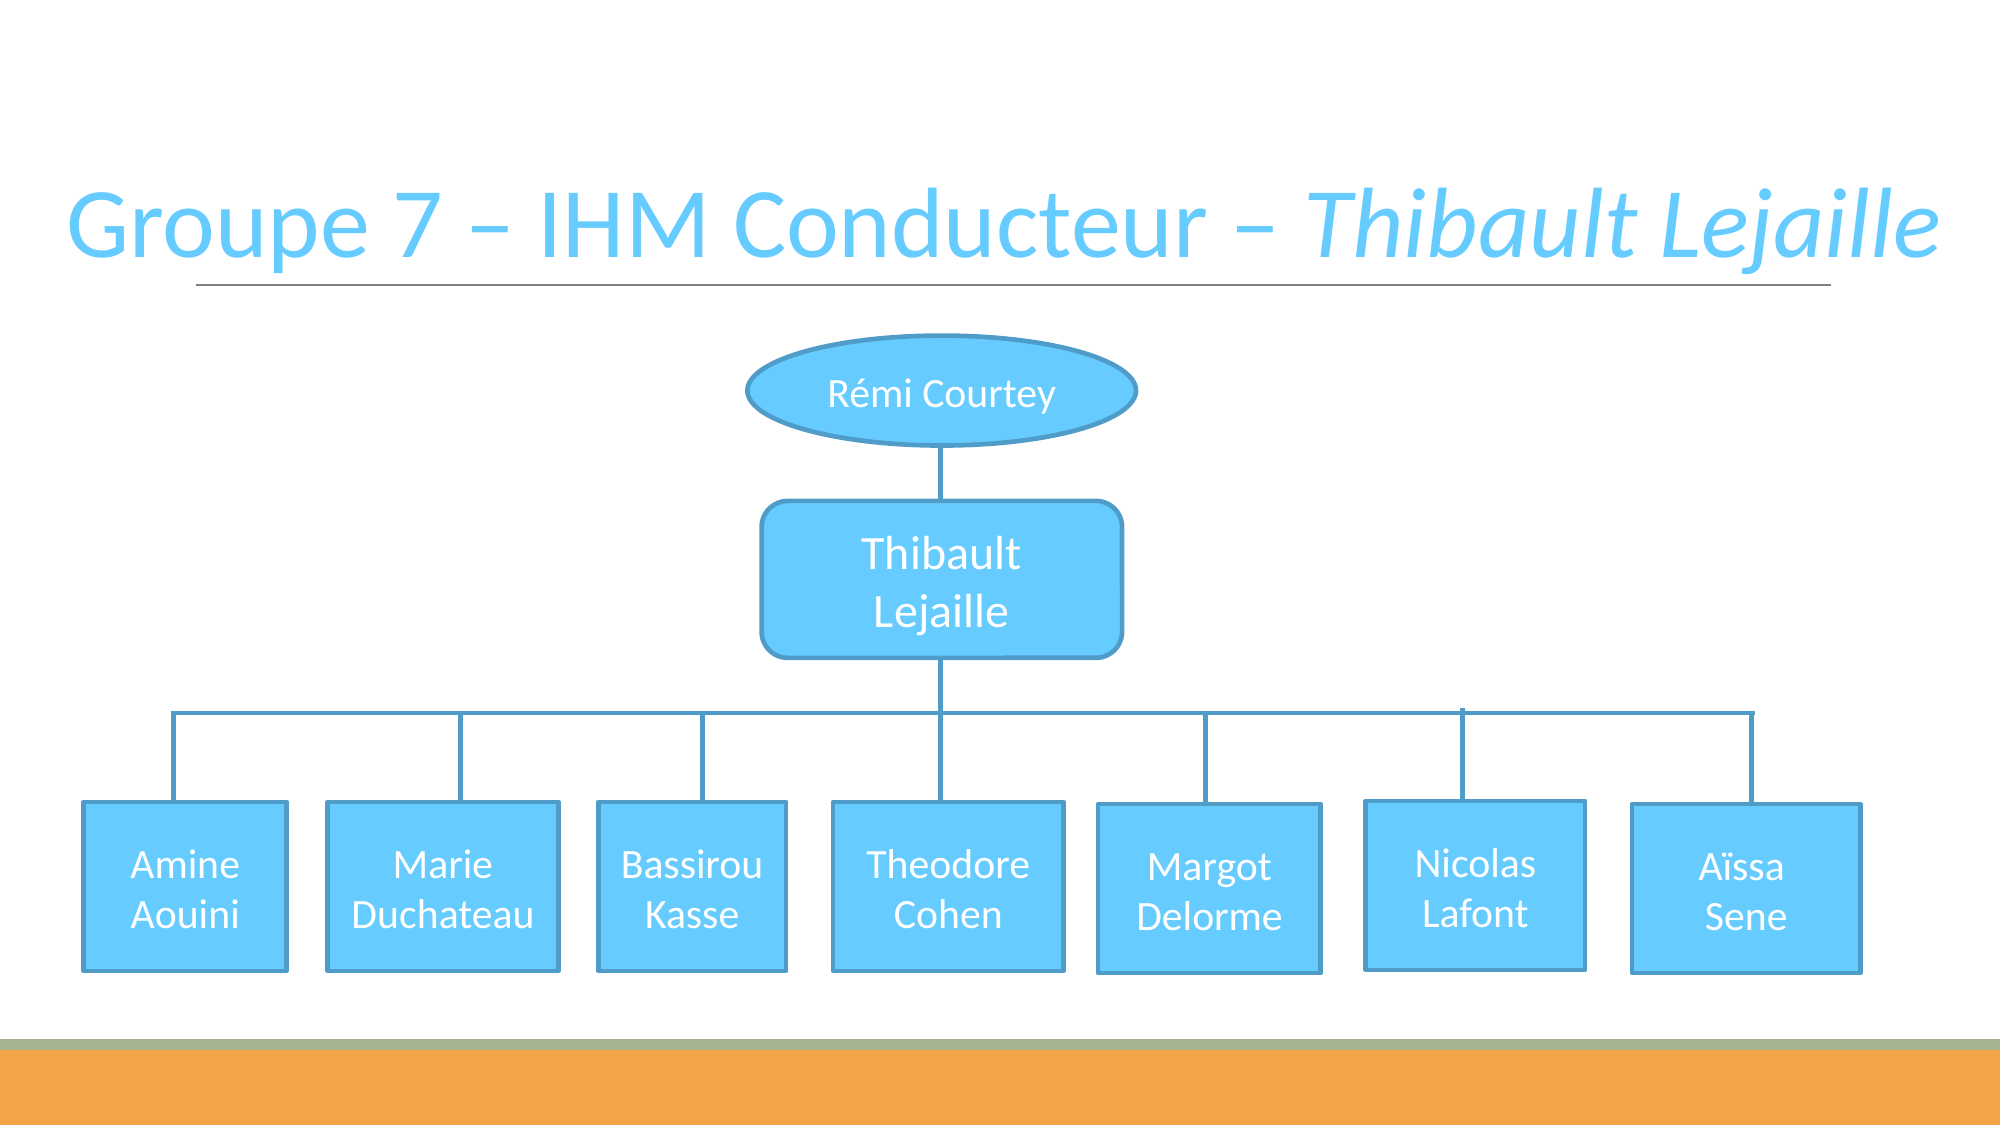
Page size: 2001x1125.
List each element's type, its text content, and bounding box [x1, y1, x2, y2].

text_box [83, 335, 1861, 974]
text_box Groupe 7 – IHM Conducteur – Thibault Lejaille [51, 46, 1978, 285]
